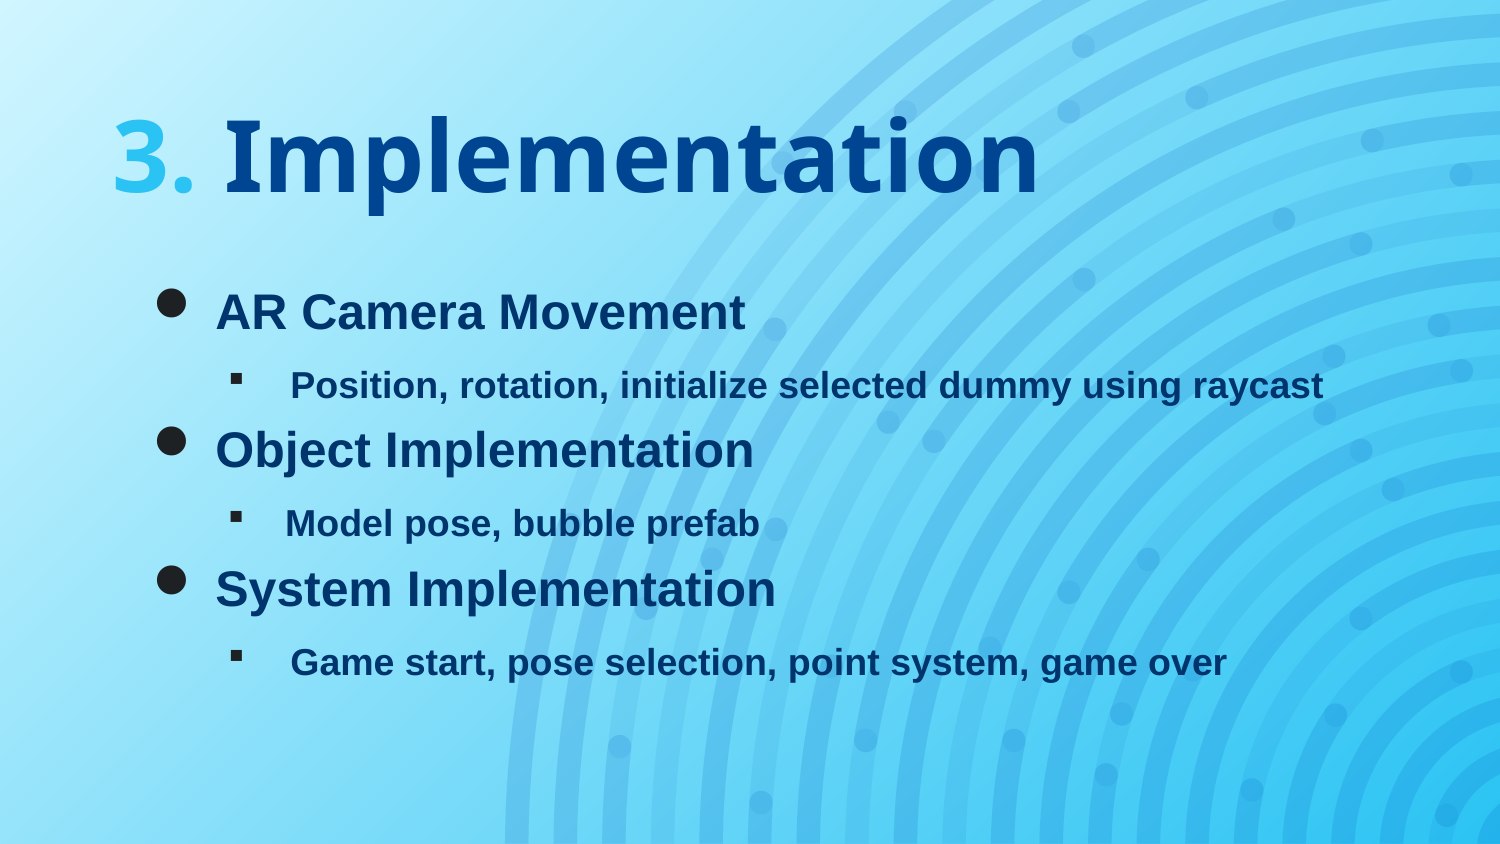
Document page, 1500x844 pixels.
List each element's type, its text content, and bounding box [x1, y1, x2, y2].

title 3. Implementation [112, 68, 1388, 215]
text_box AR Camera Movement Position, rotation, initialize selected dummy using raycast Object Implementation Model pose, bubble prefab System Implementation Game start, pose selection, point system, game over [140, 267, 1359, 780]
